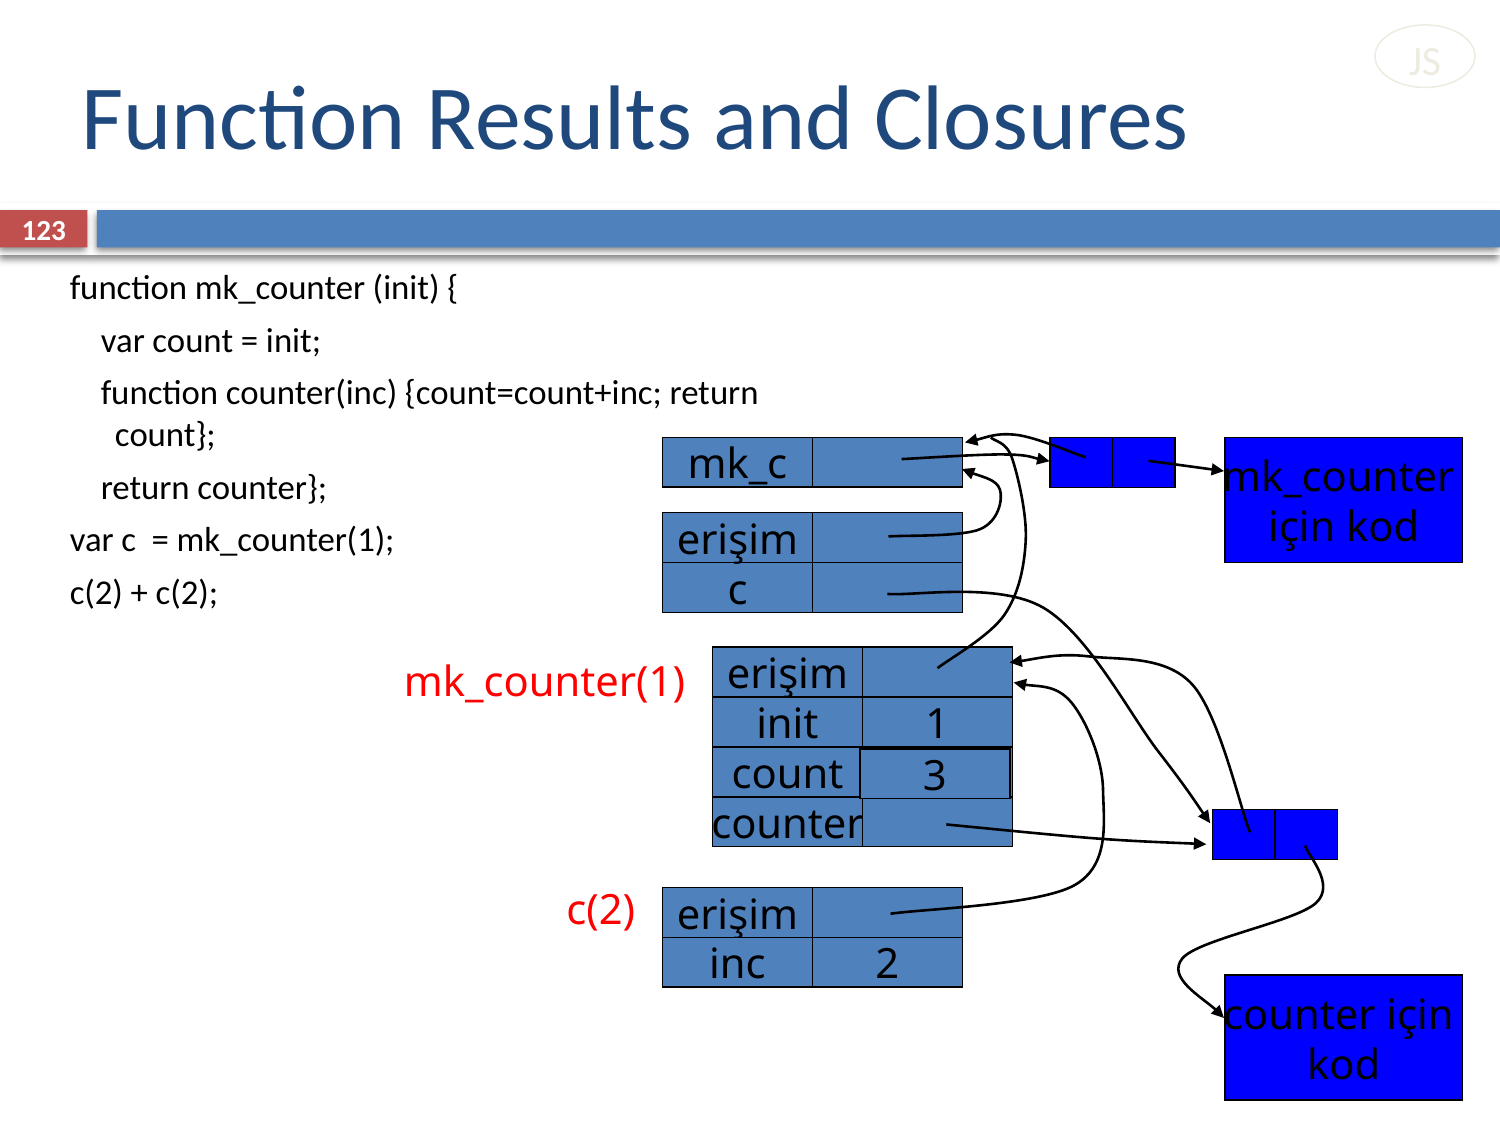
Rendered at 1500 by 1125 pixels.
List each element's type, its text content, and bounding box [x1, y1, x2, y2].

text_box JS [1374, 24, 1475, 88]
title Function Results and Closures [66, 37, 1400, 188]
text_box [662, 432, 1225, 488]
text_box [374, 437, 1338, 1019]
text_box mk_counter için kod [1338, 437, 1463, 563]
text_box counter için kod [1224, 975, 1463, 1100]
list function mk_counter (init) { var count = init; function counter(inc) {count=count+inc; return count}; return counter}; var c = mk_counter(1); c(2) + c(2); [24, 257, 809, 621]
slide_number 123 [0, 208, 88, 249]
